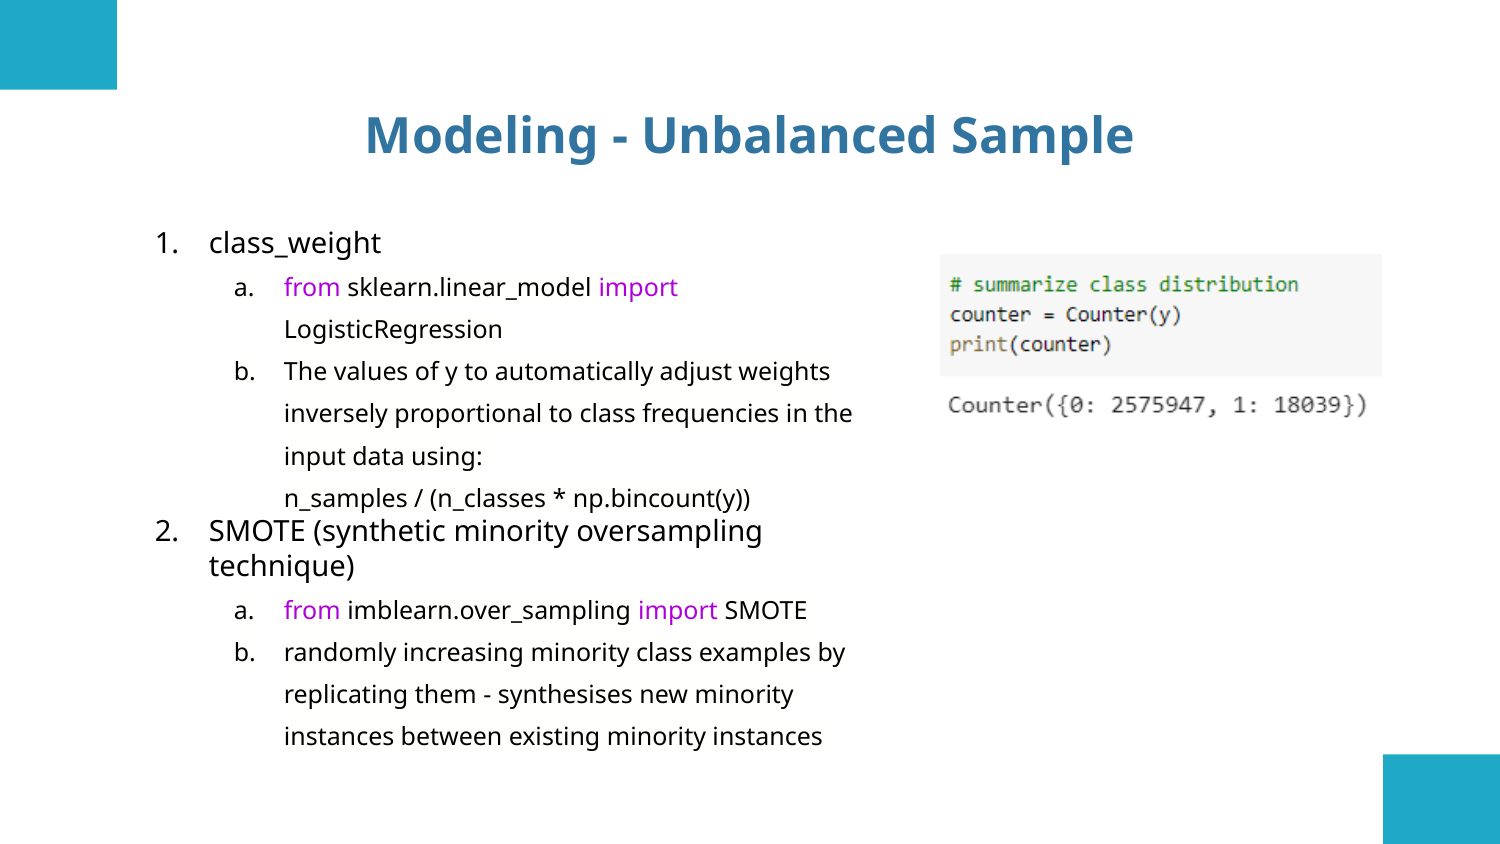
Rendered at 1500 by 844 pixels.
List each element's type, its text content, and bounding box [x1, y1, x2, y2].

list class_weight from sklearn.linear_model import LogisticRegression The values of y to automatically adjust weights inversely proportional to class frequencies in the input data using: n_samples / (n_classes * np.bincount(y)) SMOTE (synthetic minority oversampling technique) from imblearn.over_sampling import SMOTE randomly increasing minority class examples by replicating them - synthesises new minority instances between existing minority instances [118, 209, 875, 656]
picture [940, 254, 1382, 430]
title Modeling - Unbalanced Sample [118, 88, 1382, 167]
